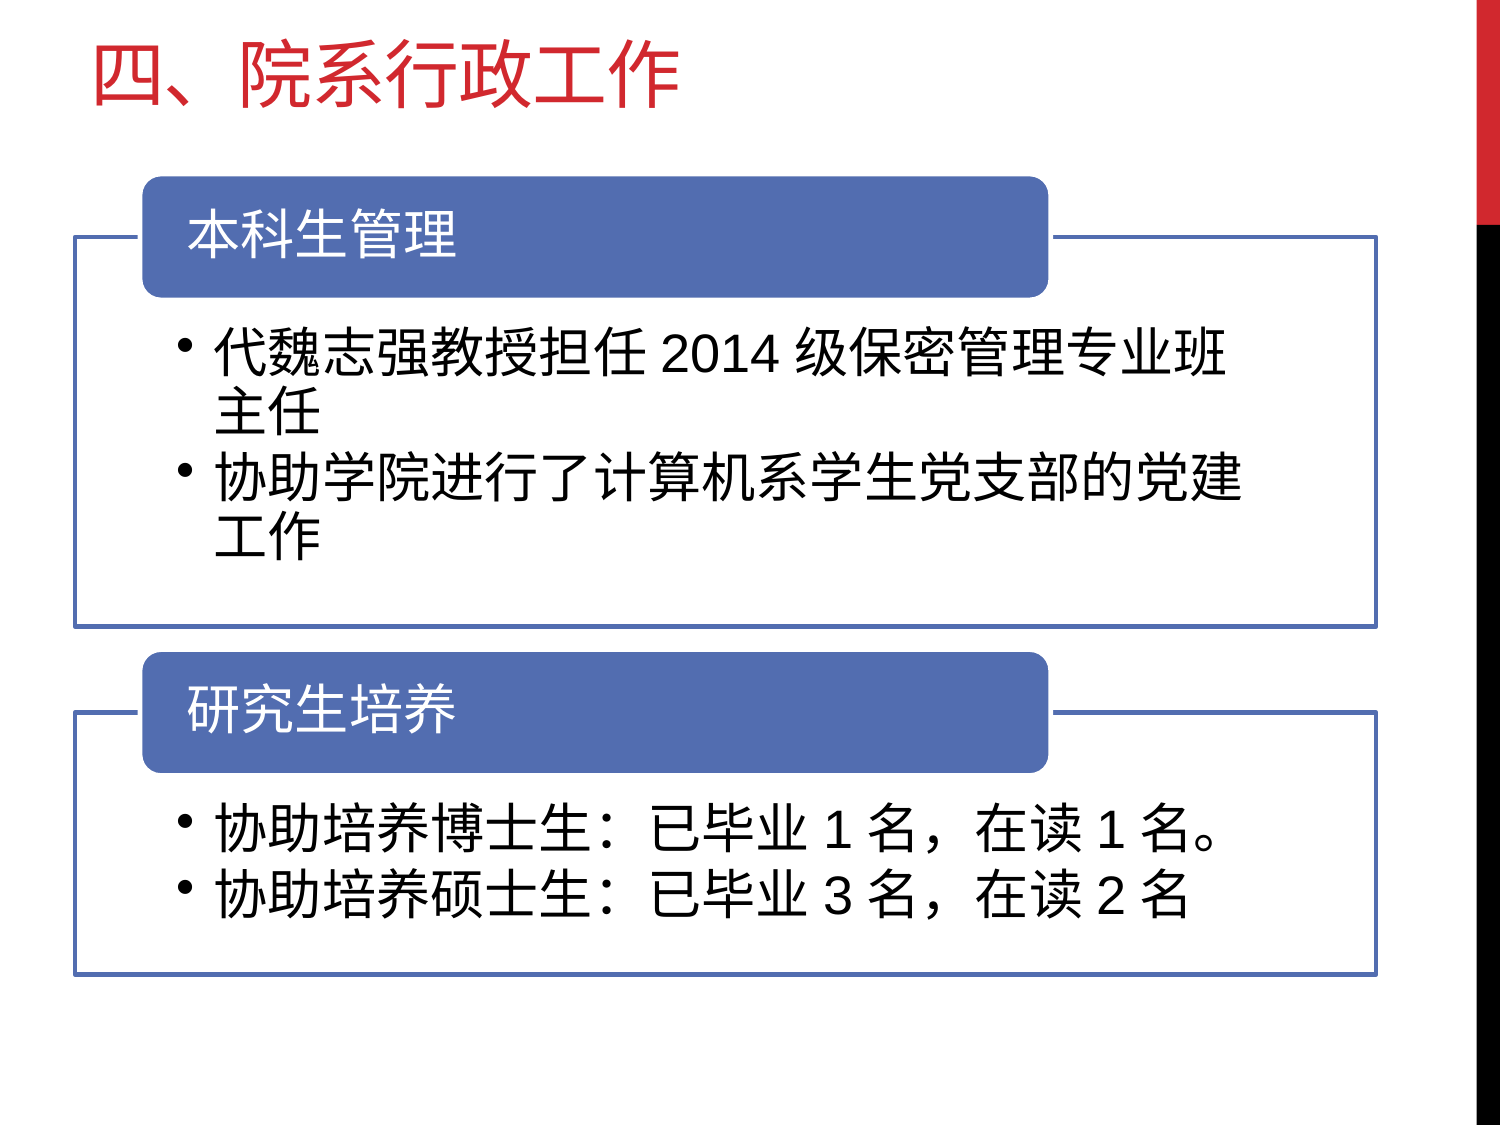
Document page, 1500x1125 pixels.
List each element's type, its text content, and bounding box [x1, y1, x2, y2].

title 四、院系行政工作 [75, 19, 1025, 126]
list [74, 160, 1377, 989]
